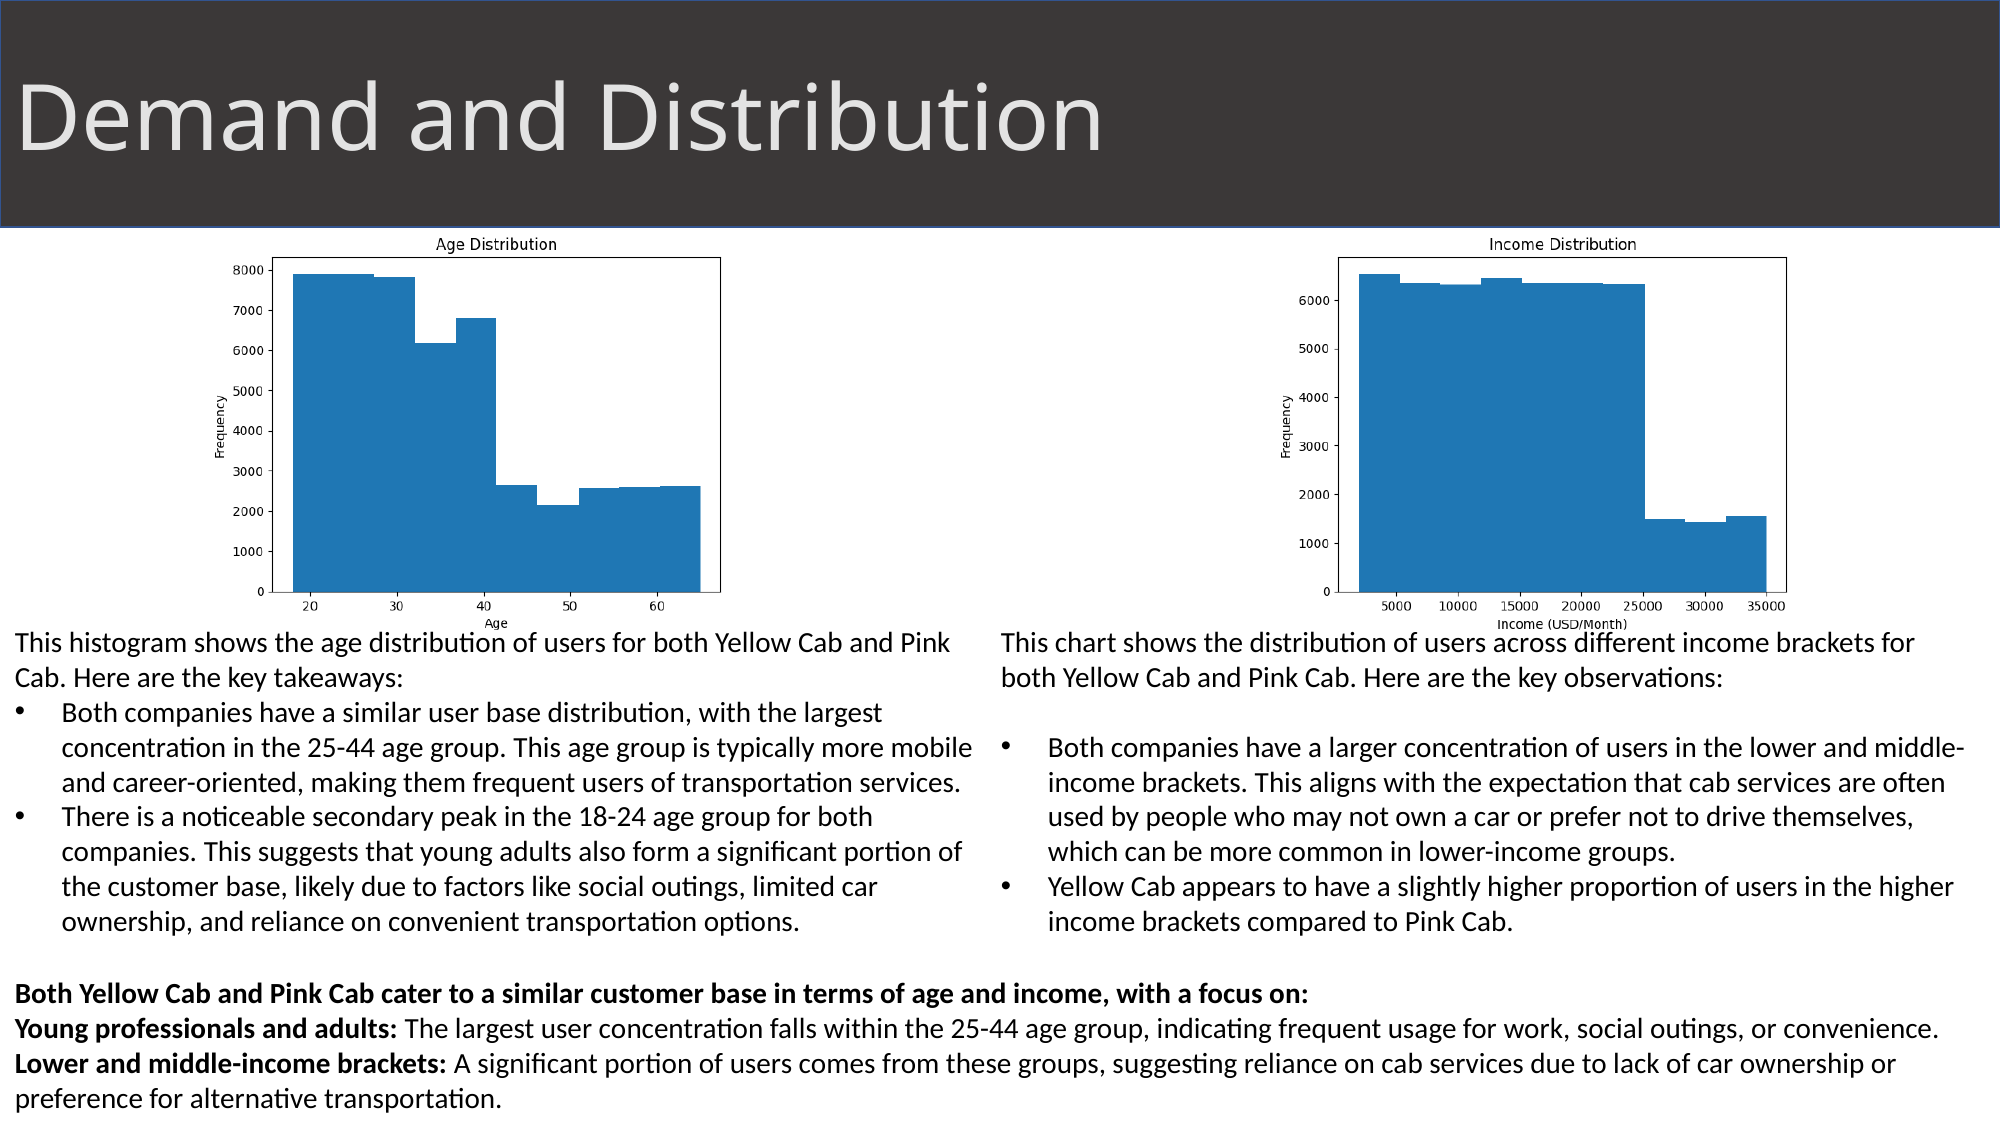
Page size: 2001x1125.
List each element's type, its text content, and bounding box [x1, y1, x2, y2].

text_box This chart shows the distribution of users across different income brackets for both Yellow Cab and Pink Cab. Here are the key observations: Both companies have a larger concentration of users in the lower and middle-income brackets. This aligns with the expectation that cab services are often used by people who may not own a car or prefer not to drive themselves, which can be more common in lower-income groups. Yellow Cab appears to have a slightly higher proportion of users in the higher income brackets compared to Pink Cab. [986, 615, 1987, 945]
text_box This histogram shows the age distribution of users for both Yellow Cab and Pink Cab. Here are the key takeaways: Both companies have a similar user base distribution, with the largest concentration in the 25-44 age group. This age group is typically more mobile and career-oriented, making them frequent users of transportation services. There is a noticeable secondary peak in the 18-24 age group for both companies. This suggests that young adults also form a significant portion of the customer base, likely due to factors like social outings, limited car ownership, and reliance on convenient transportation options. [0, 615, 986, 945]
text_box Demand and Distribution [0, 0, 2000, 228]
picture [205, 228, 729, 639]
text_box Both Yellow Cab and Pink Cab cater to a similar customer base in terms of age and income, with a focus on: Young professionals and adults: The largest user concentration falls within the 25-44 age group, indicating frequent usage for work, social outings, or convenience. Lower and middle-income brackets: A significant portion of users comes from these groups, suggesting reliance on cab services due to lack of car ownership or preference for alternative transportation. [0, 967, 2000, 1122]
picture [1271, 228, 1795, 639]
